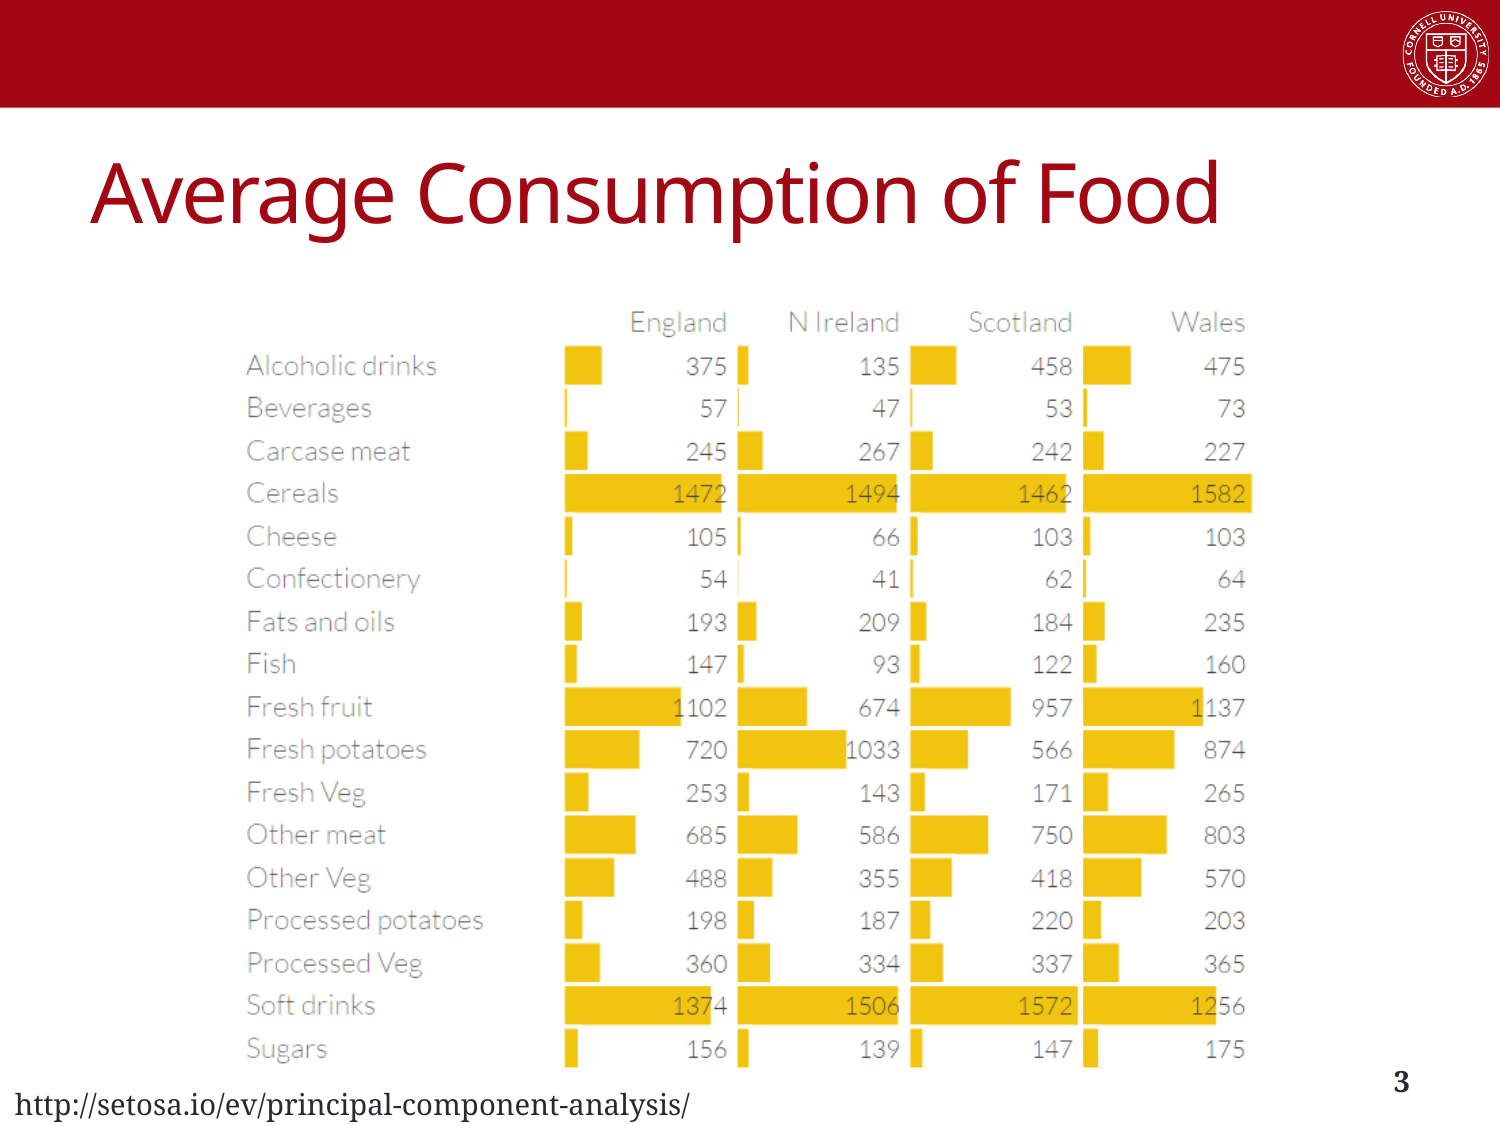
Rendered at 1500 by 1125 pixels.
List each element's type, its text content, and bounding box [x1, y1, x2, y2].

slide_number 2 [1250, 1056, 1425, 1111]
picture [204, 270, 1296, 1092]
text_box http://setosa.io/ev/principal-component-analysis/ [0, 1079, 750, 1125]
title Average Consumption of Food [75, 108, 1425, 272]
